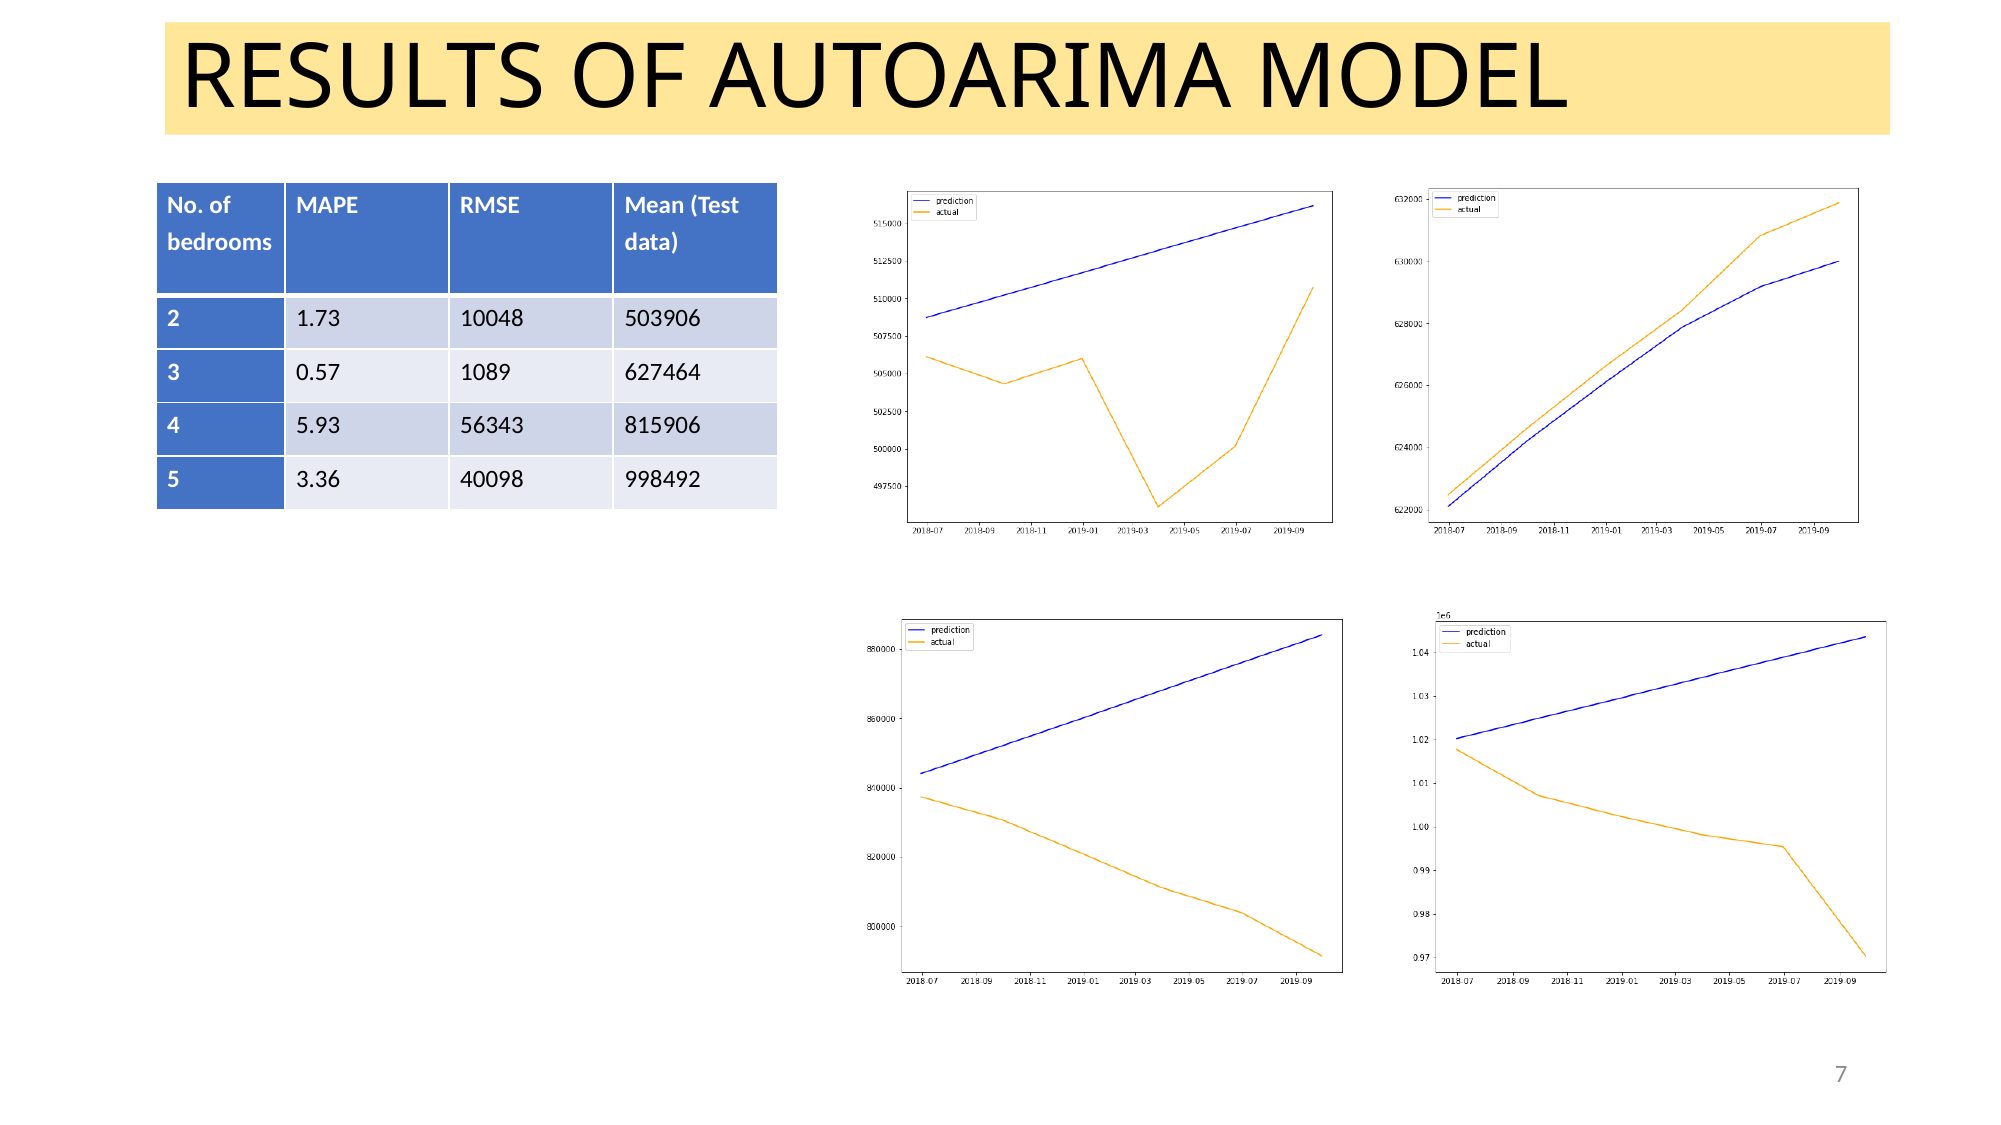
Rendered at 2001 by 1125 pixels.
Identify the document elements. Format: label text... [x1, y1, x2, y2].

table_header Mean (Test data) [614, 183, 777, 293]
table_cell 998492 [614, 457, 777, 509]
table_header MAPE [286, 183, 448, 293]
table_cell 503906 [614, 298, 777, 348]
table_cell 10048 [450, 298, 612, 348]
slide_number 7 [1412, 1042, 1863, 1103]
table_cell 2 [157, 298, 284, 348]
table_cell 1089 [450, 350, 612, 402]
picture [1406, 606, 1891, 991]
table_cell 3.36 [286, 457, 448, 509]
table_header No. of bedrooms [157, 183, 284, 293]
picture [1388, 182, 1863, 540]
table_cell 56343 [450, 403, 612, 455]
table_header RMSE [450, 183, 612, 293]
table_cell 815906 [614, 403, 777, 455]
table_cell 5 [157, 457, 284, 509]
table_cell 627464 [614, 350, 777, 402]
title RESULTS OF AUTOARIMA MODEL [165, 22, 1891, 135]
table_cell 3 [157, 350, 284, 402]
table_cell 40098 [450, 457, 612, 509]
table_cell 0.57 [286, 350, 448, 402]
picture [860, 613, 1347, 991]
table_cell 5.93 [286, 403, 448, 455]
picture [867, 185, 1337, 540]
table_cell 4 [157, 403, 284, 455]
table_cell 1.73 [286, 298, 448, 348]
